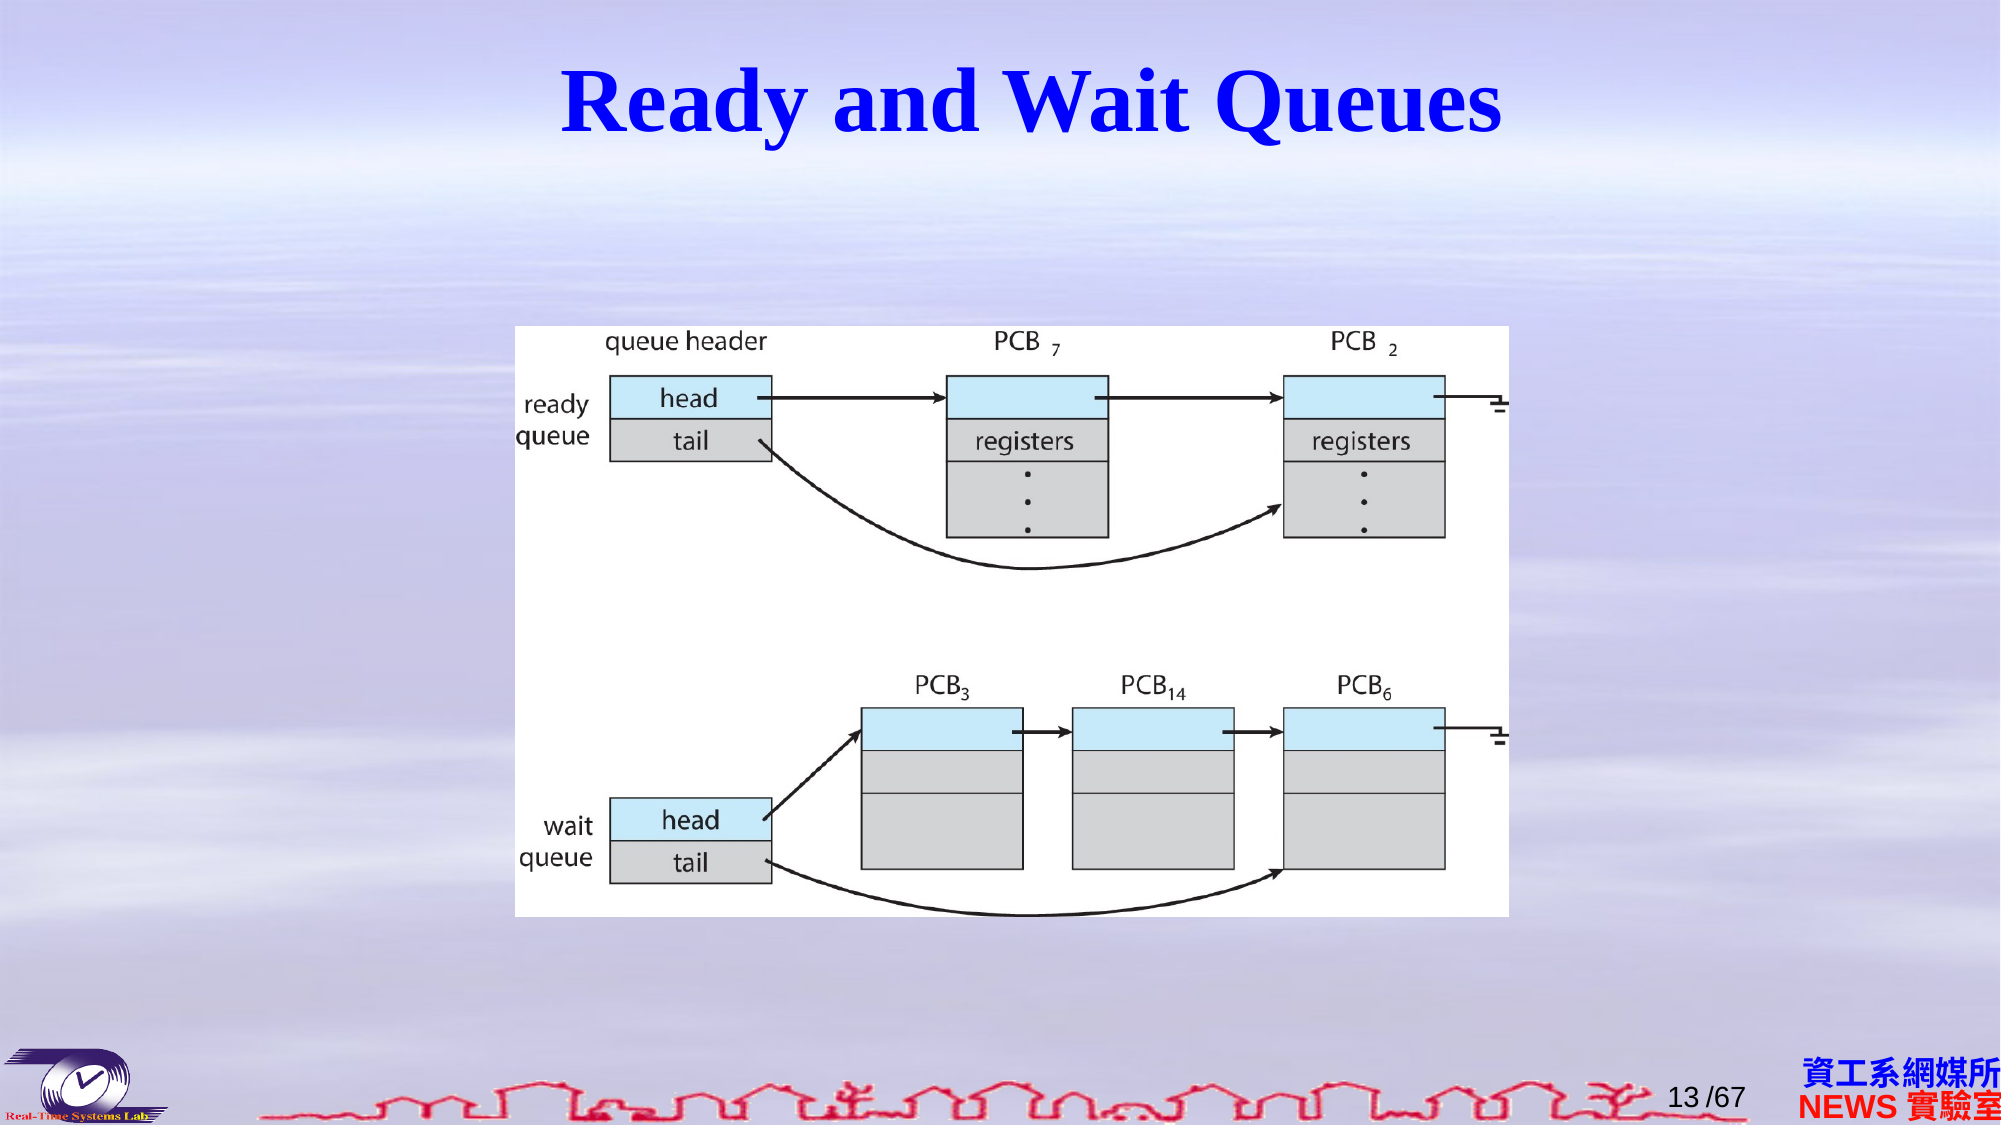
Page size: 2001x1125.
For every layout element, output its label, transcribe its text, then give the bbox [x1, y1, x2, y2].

picture [0, 0, 2001, 1125]
slide_number 12 [1248, 1070, 1715, 1125]
footer /67 [1715, 1070, 2000, 1125]
title Ready and Wait Queues [409, 57, 1656, 133]
